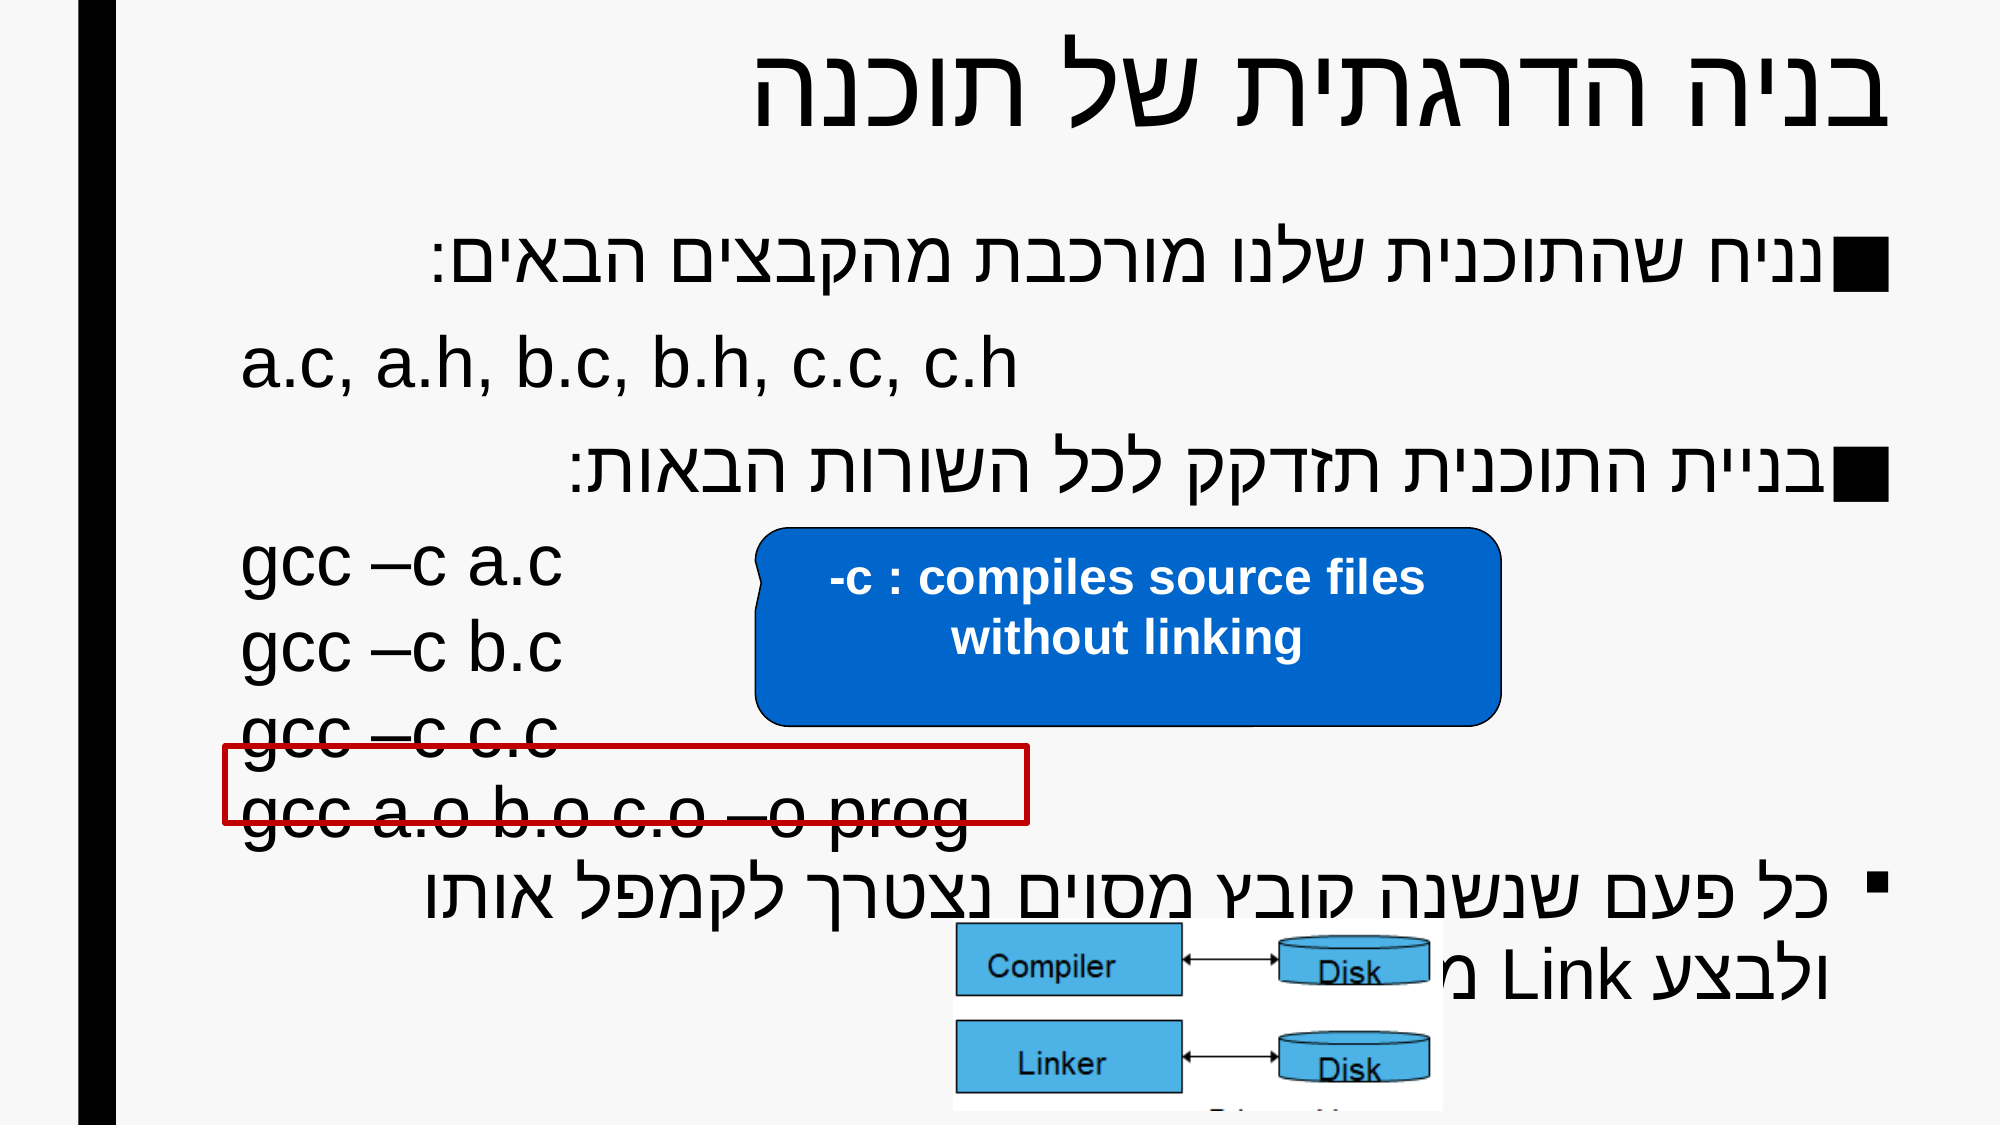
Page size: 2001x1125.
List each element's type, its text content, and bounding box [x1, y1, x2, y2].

text_box [222, 743, 1030, 826]
list נניח שהתוכנית שלנו מורכבת מהקבצים הבאים: a.c, a.h, b.c, b.h, c.c, c.h בניית התוכנית תזדקק לכל השורות הבאות: gcc –c a.c gcc –c b.c gcc –c c.c gcc a.o b.o c.o –o prog כל פעם שנשנה קובץ מסוים נצטרך לקמפל אותו ולבצע Link מחדש [225, 210, 1908, 1024]
title בניה הדרגתית של תוכנה [225, 22, 1908, 192]
text_box -c : compiles source files without linking [755, 527, 1502, 727]
picture [953, 918, 1443, 1111]
